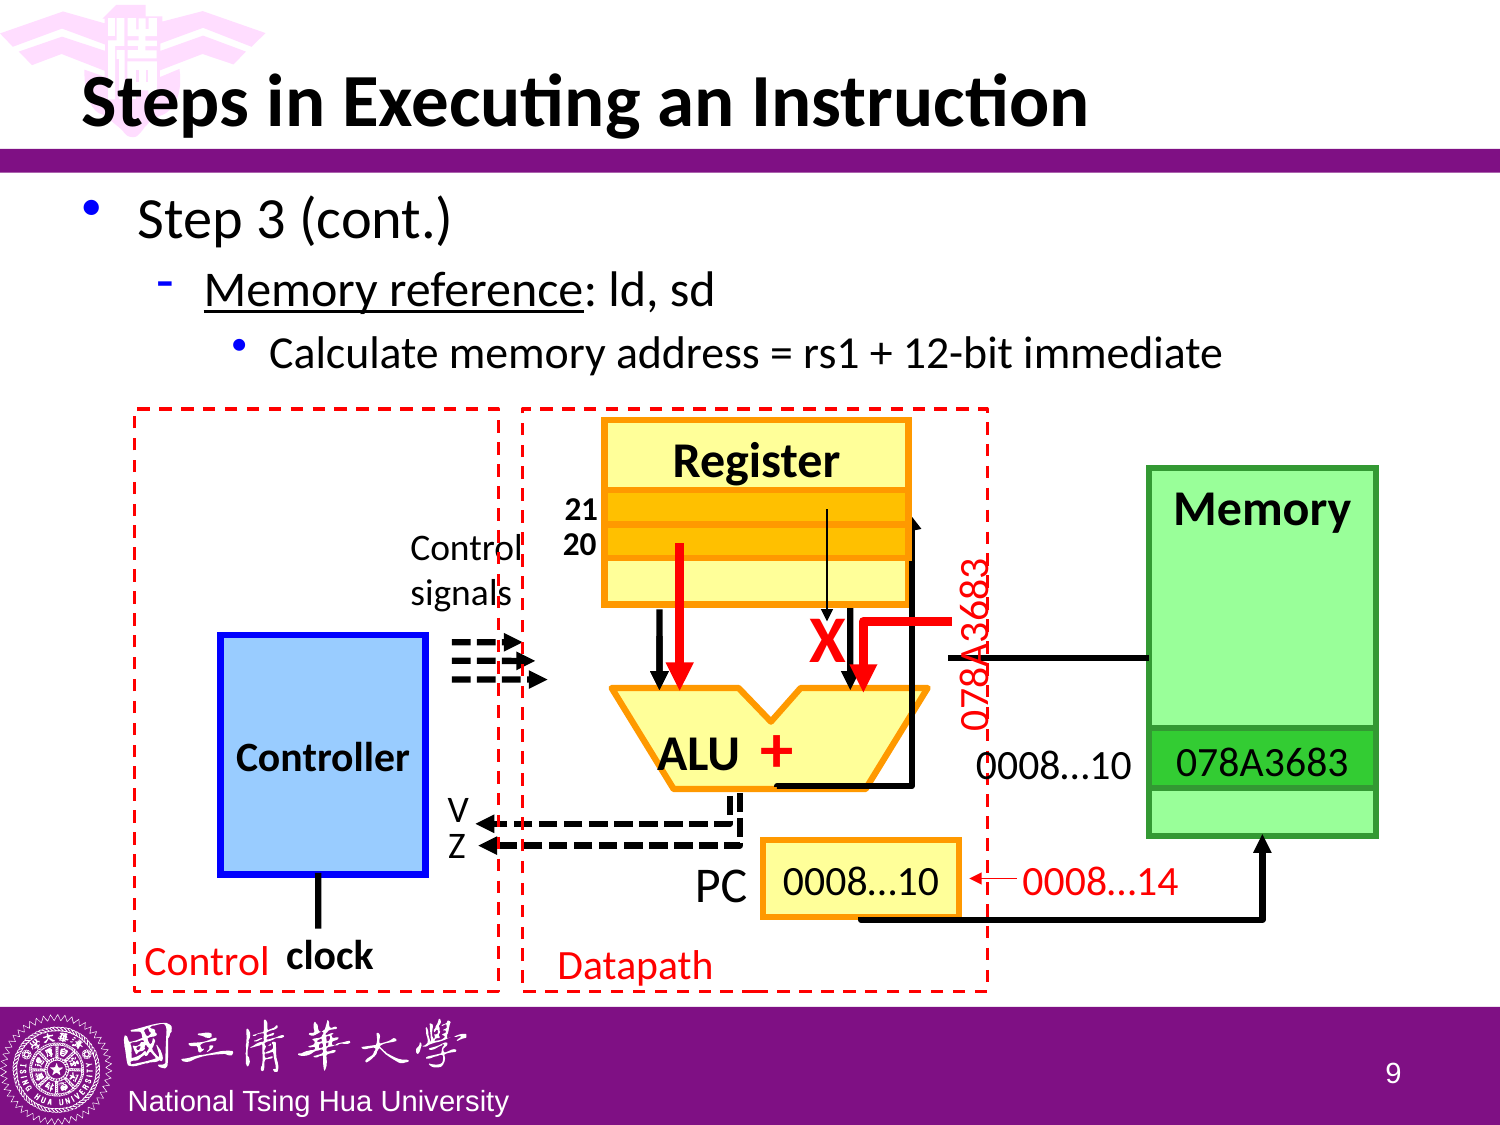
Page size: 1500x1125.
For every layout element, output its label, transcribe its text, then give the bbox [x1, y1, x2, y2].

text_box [969, 840, 1199, 917]
text_box 078A3683 [938, 658, 1000, 759]
text_box Memory [1148, 467, 1376, 727]
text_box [582, 688, 636, 950]
text_box ALU [642, 713, 756, 789]
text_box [1020, 917, 1104, 1077]
text_box Control [129, 925, 285, 991]
text_box + [756, 716, 809, 787]
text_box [549, 479, 909, 536]
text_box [588, 682, 617, 688]
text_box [1020, 674, 1104, 840]
text_box [509, 636, 522, 649]
slide_number 8 [1104, 1021, 1417, 1097]
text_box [547, 515, 826, 571]
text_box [863, 621, 952, 693]
text_box [134, 408, 499, 992]
text_box 0008…10 [1104, 730, 1148, 795]
text_box 078A3683 [1148, 727, 1376, 789]
text_box [522, 408, 988, 992]
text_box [828, 536, 909, 571]
text_box Datapath [542, 930, 729, 996]
text_box clock [239, 992, 421, 1000]
text_box 078A3683 [938, 531, 1000, 657]
text_box Memory [1148, 789, 1376, 836]
text_box 0008…10 [961, 730, 1020, 795]
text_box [705, 583, 981, 716]
text_box PC [680, 845, 763, 920]
title Steps in Executing an Instruction [66, 37, 1436, 149]
list Step 3 (cont.) Memory reference: ld, sd Calculate memory address = rs1 + 12-bit immediate [66, 172, 1436, 1003]
text_box Control signals [499, 515, 522, 620]
